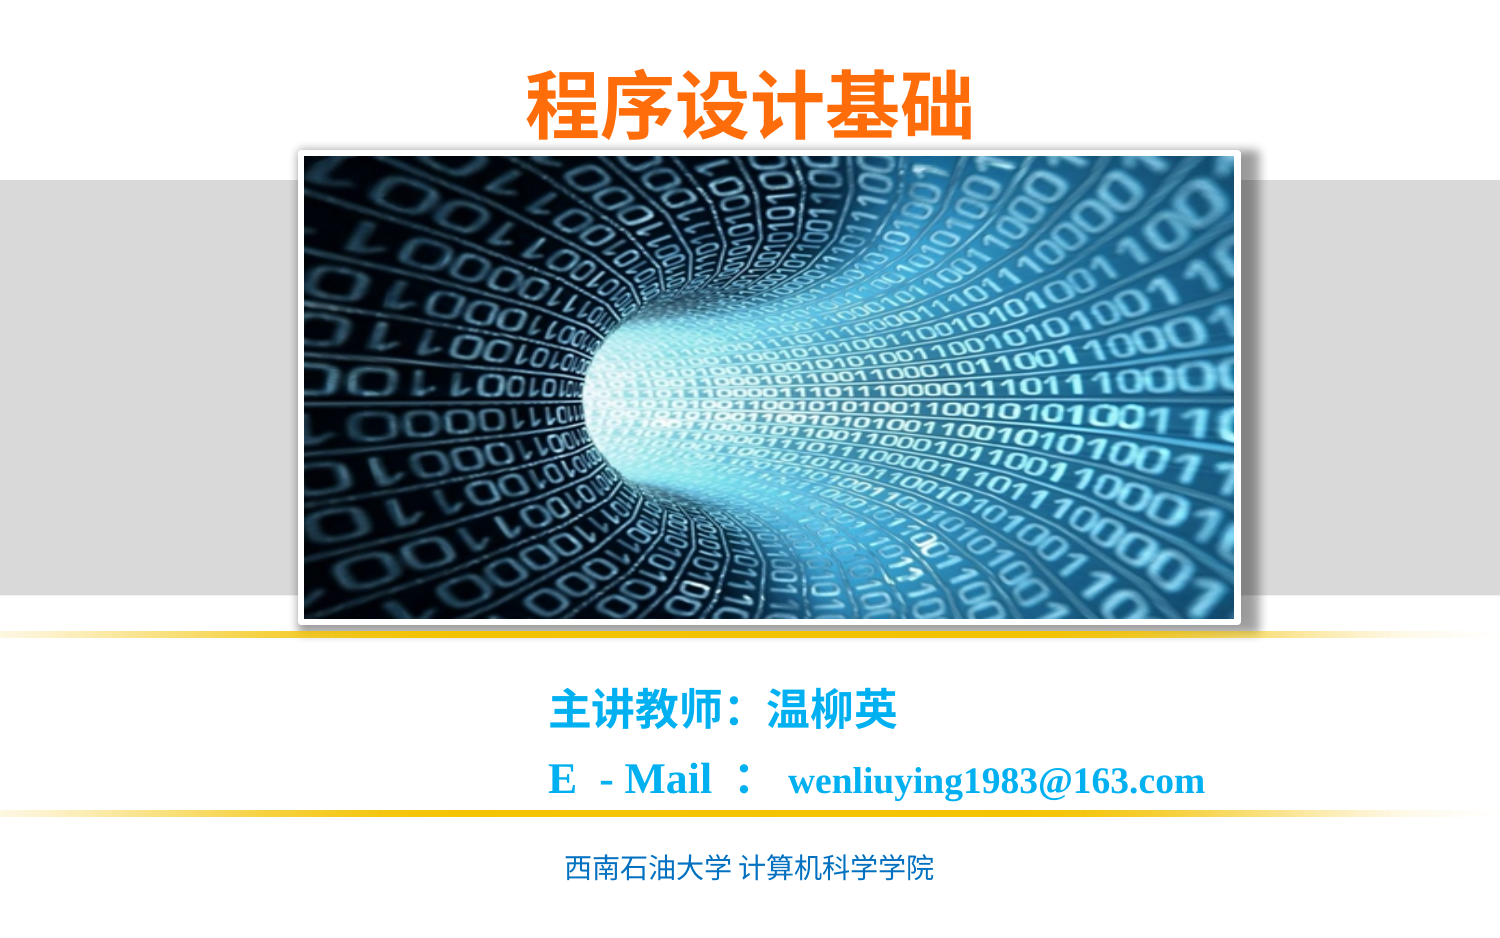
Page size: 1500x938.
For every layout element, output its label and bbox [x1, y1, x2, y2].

picture [304, 156, 1234, 619]
picture [0, 810, 1500, 817]
picture [0, 631, 1500, 638]
